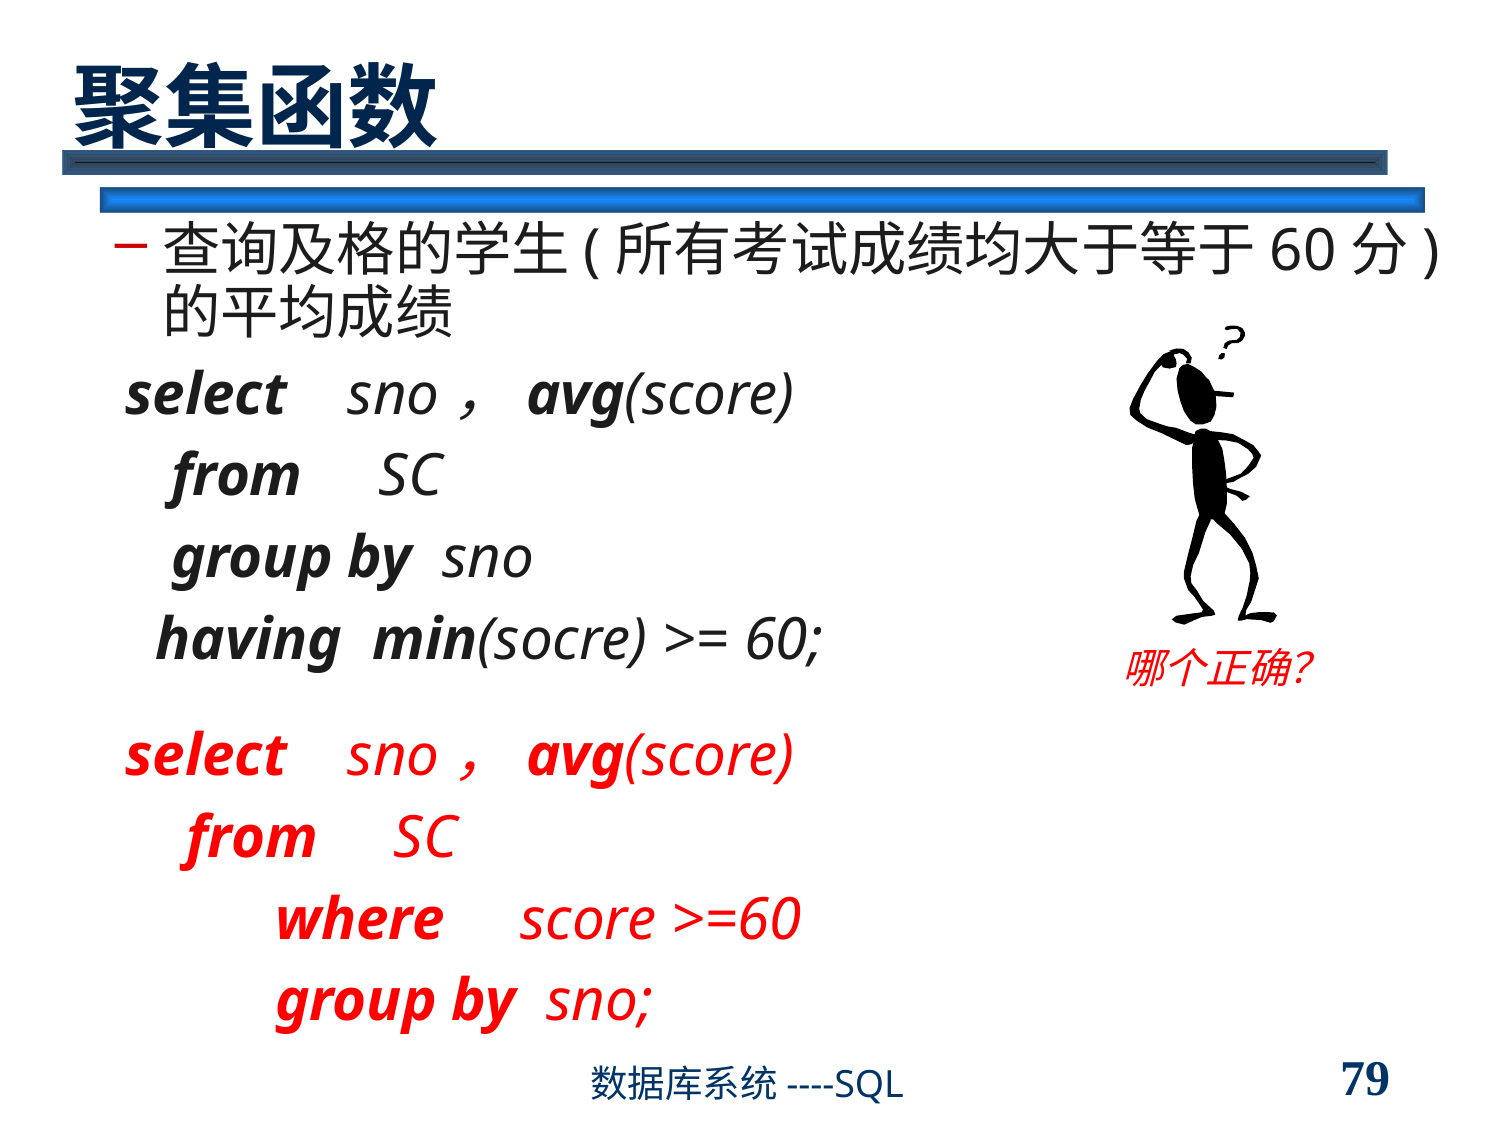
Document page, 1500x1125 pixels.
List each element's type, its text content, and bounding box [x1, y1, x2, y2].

footer 数据库系统----SQL [574, 1062, 1188, 1113]
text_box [1096, 324, 1357, 701]
list 查询及格的学生(所有考试成绩均大于等于60分)的平均成绩 [24, 212, 1469, 350]
title 聚集函数 [57, 27, 1451, 167]
slide_number 79 [1324, 1049, 1489, 1101]
text_box select sno，avg(score) from SC group by sno having min(socre) >= 60; select sno，avg(score) from SC where score >=60 group by sno; [35, 348, 1128, 1040]
